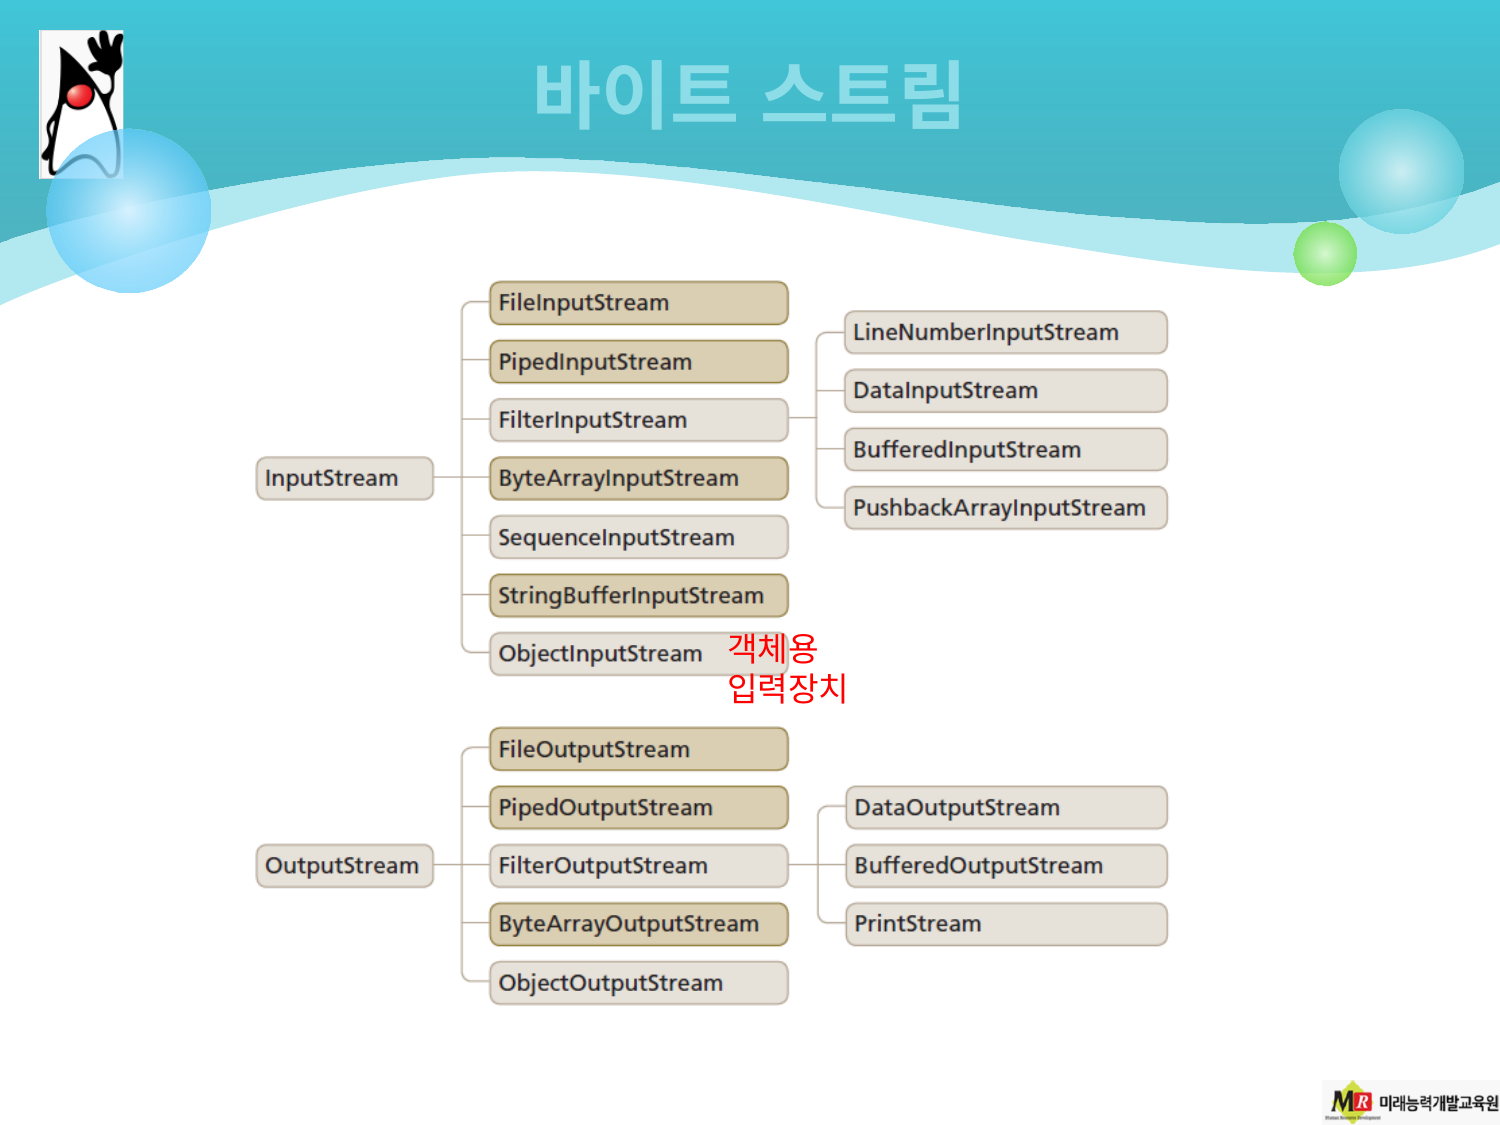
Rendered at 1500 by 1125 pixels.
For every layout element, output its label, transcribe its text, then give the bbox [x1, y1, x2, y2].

picture [39, 30, 75, 179]
picture [229, 270, 1196, 1018]
title 바이트 스트림 [75, 0, 1425, 188]
picture [1322, 1080, 1500, 1125]
